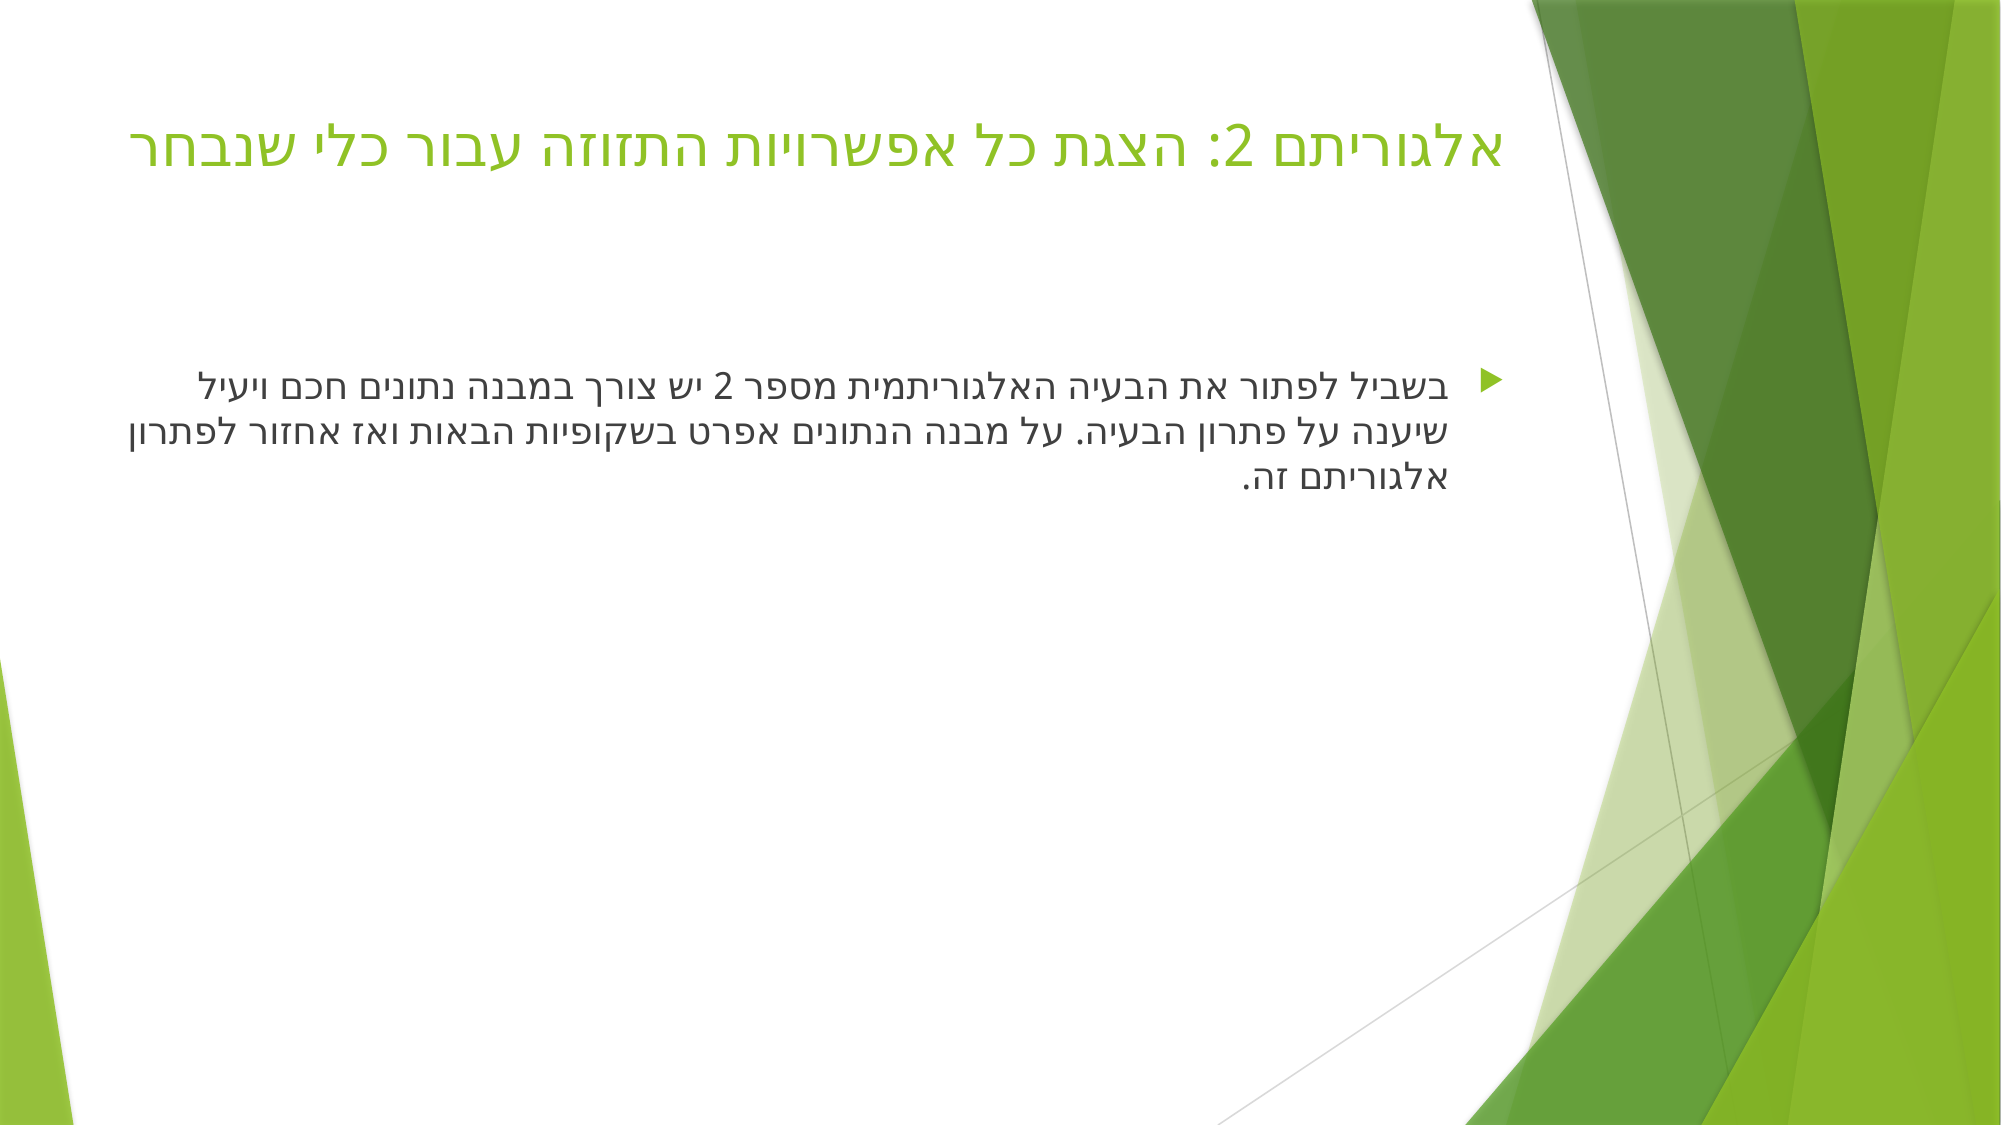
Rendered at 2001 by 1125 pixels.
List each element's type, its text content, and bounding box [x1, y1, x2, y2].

title אלגוריתם 2: הצגת כל אפשרויות התזוזה עבור כלי שנבחר [111, 99, 1522, 317]
list בשביל לפתור את הבעיה האלגוריתמית מספר 2 יש צורך במבנה נתונים חכם ויעיל שיענה על פתרון הבעיה. על מבנה הנתונים אפרט בשקופיות הבאות ואז אחזור לפתרון אלגוריתם זה. [111, 354, 1522, 992]
